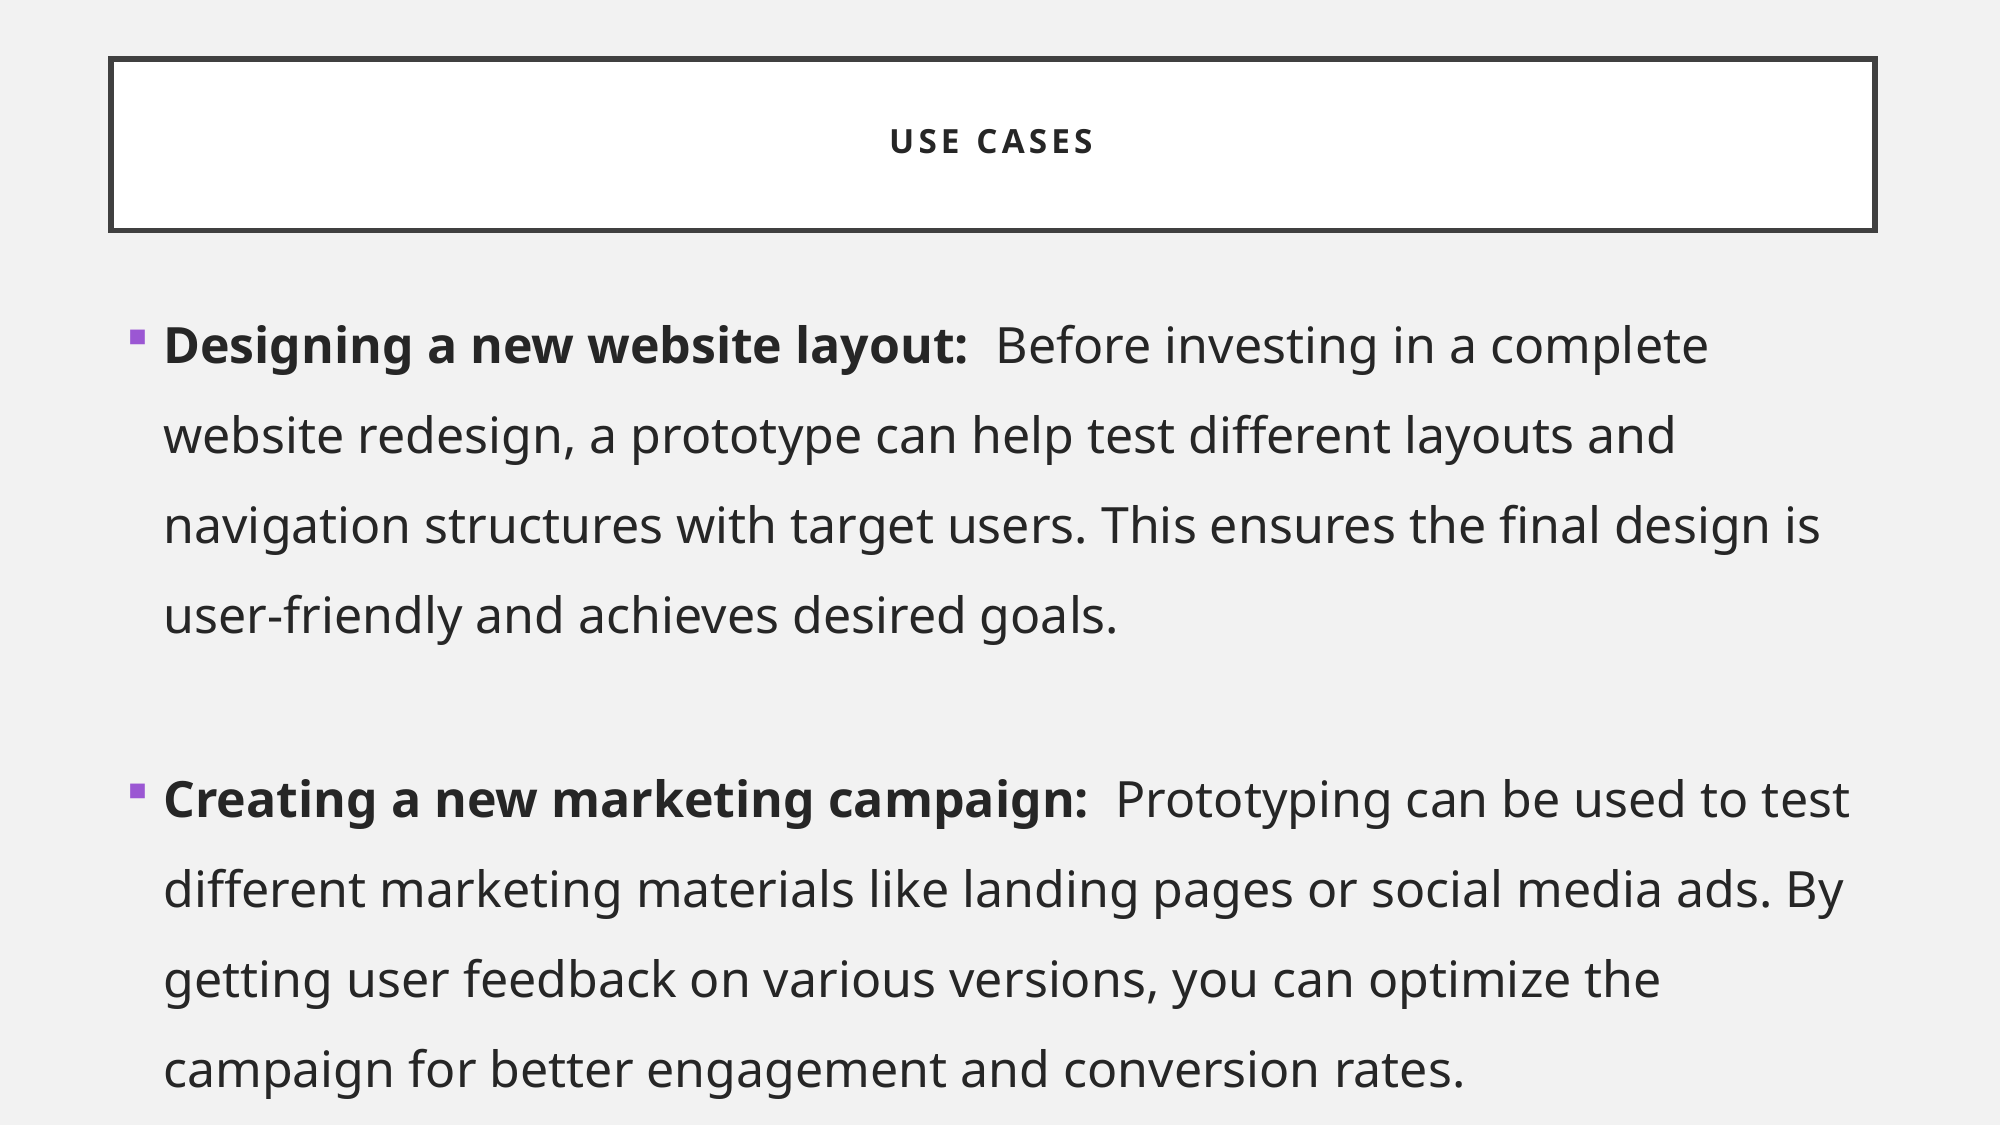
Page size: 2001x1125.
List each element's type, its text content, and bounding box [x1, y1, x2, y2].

title USE CASES [108, 56, 1878, 233]
list Designing a new website layout: Before investing in a complete website redesign, a prototype can help test different layouts and navigation structures with target users. This ensures the final design is user-friendly and achieves desired goals. Creating a new marketing campaign: Prototyping can be used to test different marketing materials like landing pages or social media ads. By getting user feedback on various versions, you can optimize the campaign for better engagement and conversion rates. [111, 276, 1876, 1024]
